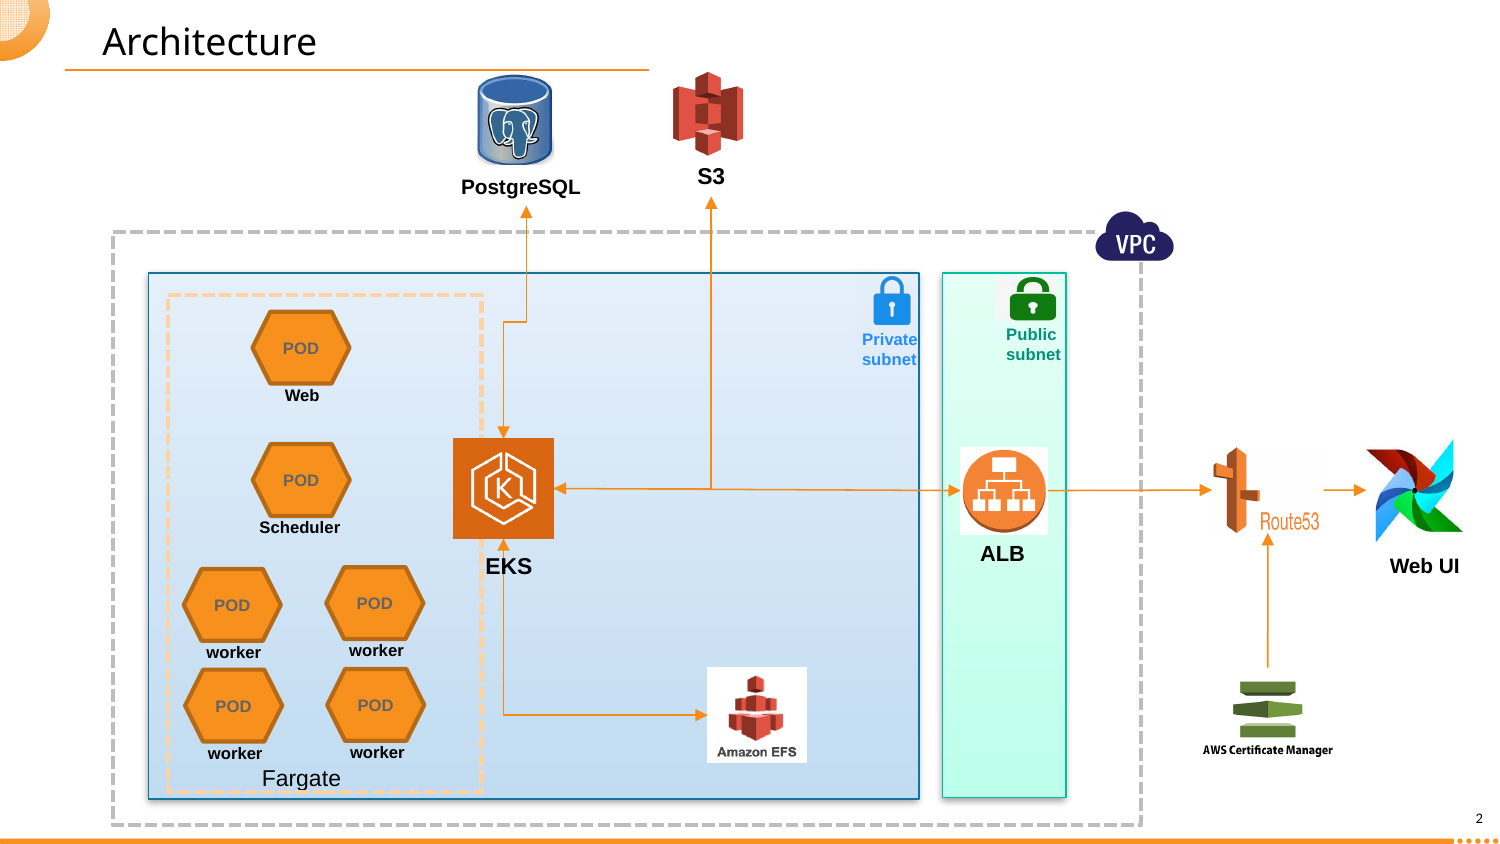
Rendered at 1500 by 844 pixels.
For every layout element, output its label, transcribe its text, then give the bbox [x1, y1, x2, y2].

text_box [847, 263, 962, 384]
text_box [942, 272, 1089, 488]
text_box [516, 524, 695, 730]
text_box [111, 230, 1143, 827]
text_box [945, 446, 1061, 575]
picture [1196, 667, 1339, 769]
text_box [1362, 439, 1487, 581]
list Architecture [64, 22, 1436, 62]
text_box [486, 499, 920, 800]
picture [1211, 446, 1324, 534]
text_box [446, 73, 607, 207]
picture [1094, 211, 1174, 262]
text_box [167, 294, 482, 799]
text_box [712, 272, 920, 486]
text_box EKS [486, 547, 511, 587]
picture [707, 667, 808, 763]
text_box [505, 430, 710, 486]
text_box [486, 263, 779, 422]
picture [453, 438, 554, 539]
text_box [649, 55, 768, 198]
text_box [148, 272, 481, 800]
text_box [486, 430, 502, 437]
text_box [942, 499, 1089, 798]
